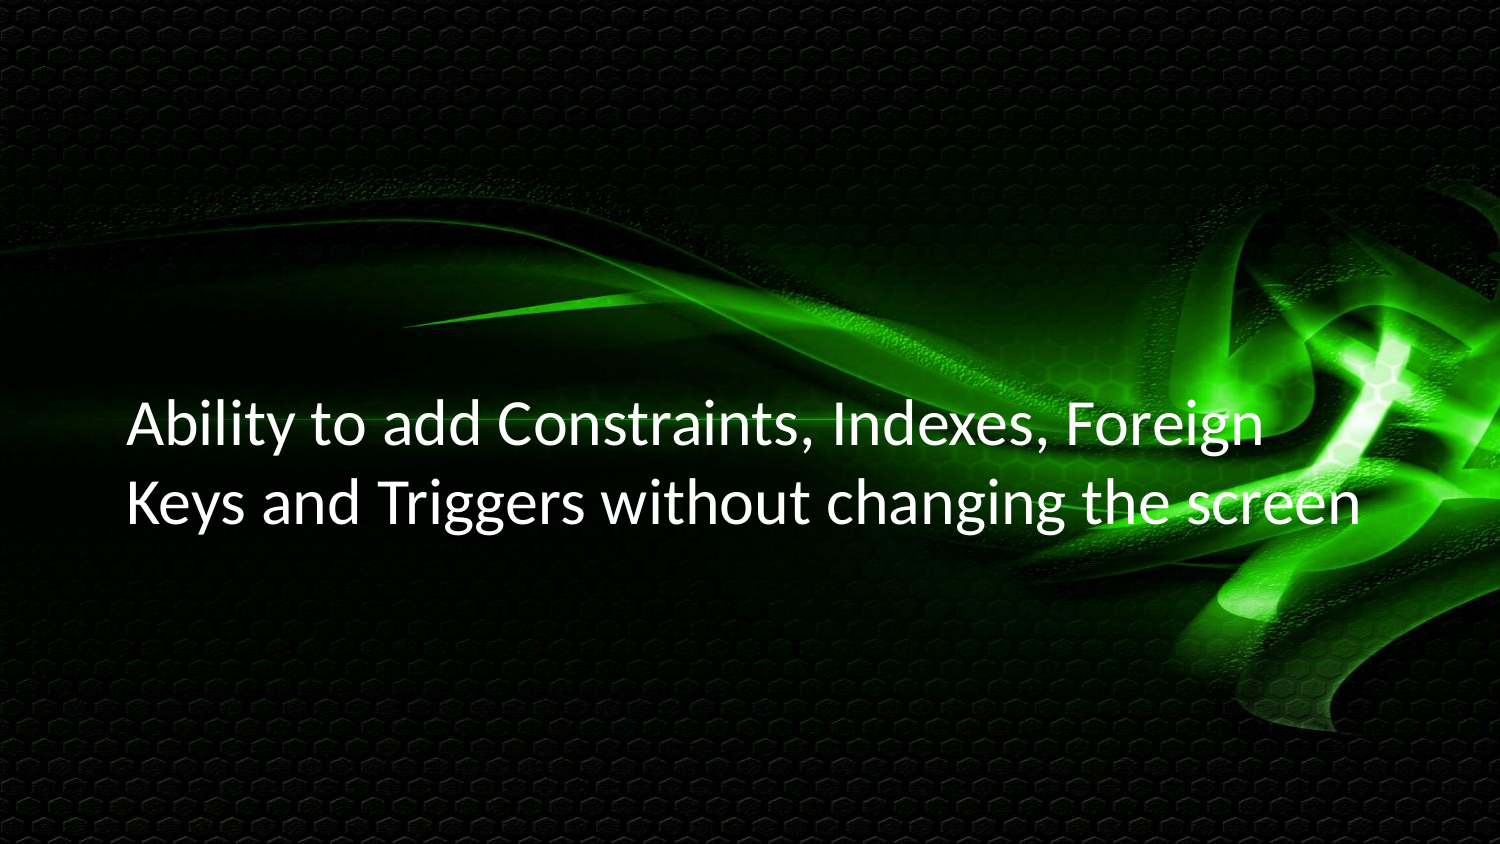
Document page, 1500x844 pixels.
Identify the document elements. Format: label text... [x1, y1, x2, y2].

list Ability to add Constraints, Indexes, Foreign Keys and Triggers without changing the screen [111, 371, 1387, 557]
picture [0, 0, 1500, 844]
